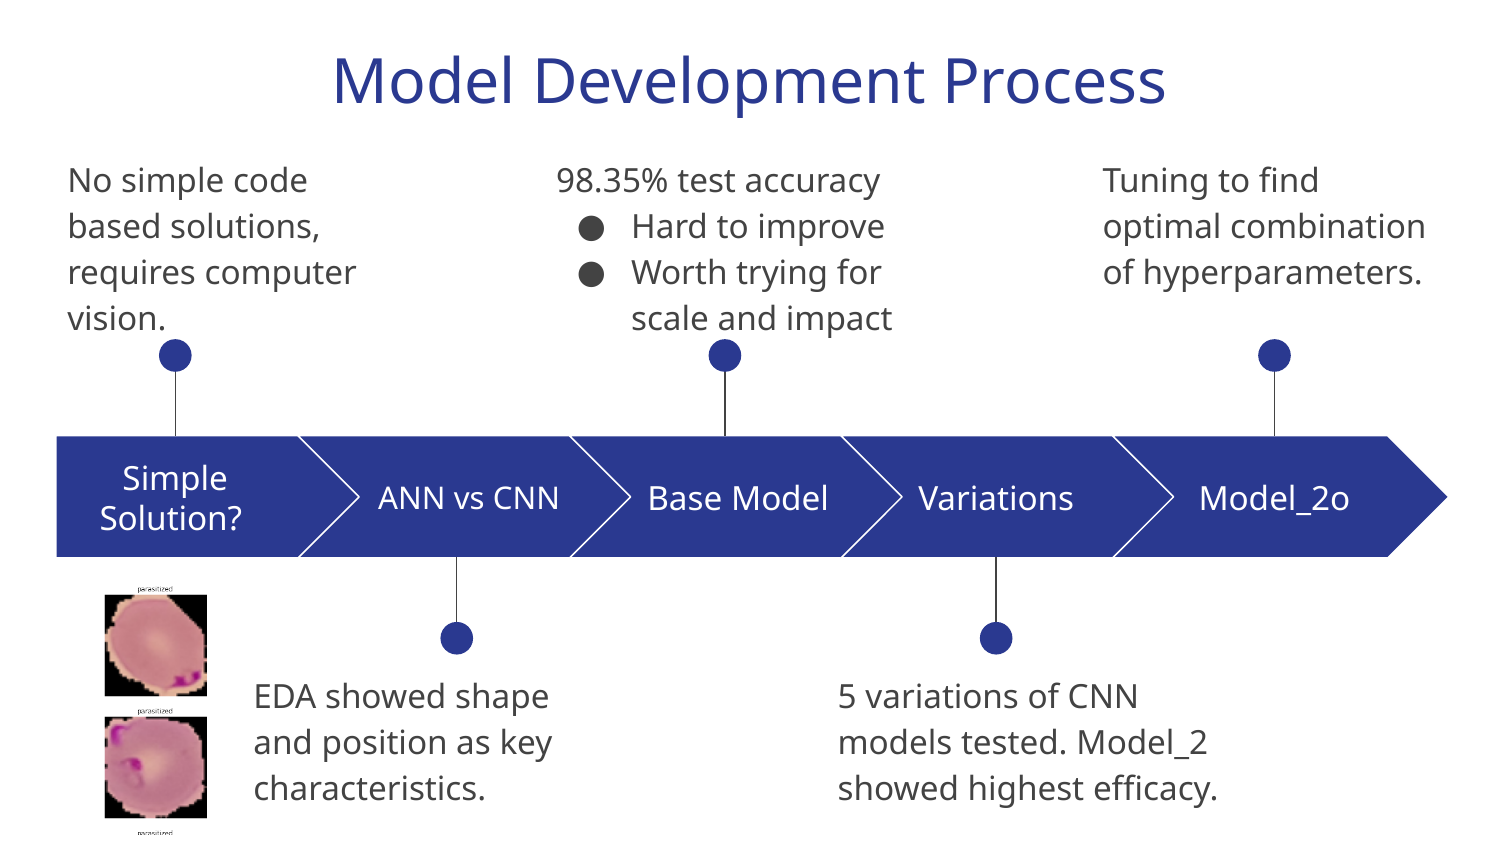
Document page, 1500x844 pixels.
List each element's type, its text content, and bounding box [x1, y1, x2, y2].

list 5 variations of CNN models tested. Model_2 showed highest efficacy. [822, 654, 1238, 804]
list Variations [888, 458, 1105, 536]
text_box [297, 435, 629, 559]
title Model Development Process [51, 26, 1449, 126]
list Model_2o [1166, 458, 1383, 536]
list Base Model [630, 458, 847, 536]
list 98.35% test accuracy Hard to improve Worth trying for scale and impact [540, 138, 909, 340]
picture [103, 582, 216, 836]
text_box [55, 435, 358, 559]
text_box [569, 435, 888, 559]
list Tuning to find optimal combination of hyperparameters. [1087, 138, 1456, 287]
text_box [840, 435, 1166, 559]
text_box [1112, 435, 1449, 559]
list No simple code based solutions, requires computer vision. [52, 138, 421, 287]
list EDA showed shape and position as key characteristics. [238, 654, 607, 804]
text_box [708, 338, 742, 437]
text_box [979, 556, 1013, 655]
list Simple Solution? [55, 458, 295, 536]
list ANN vs CNN [361, 458, 578, 536]
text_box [1257, 338, 1292, 437]
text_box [158, 338, 192, 437]
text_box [440, 556, 474, 655]
